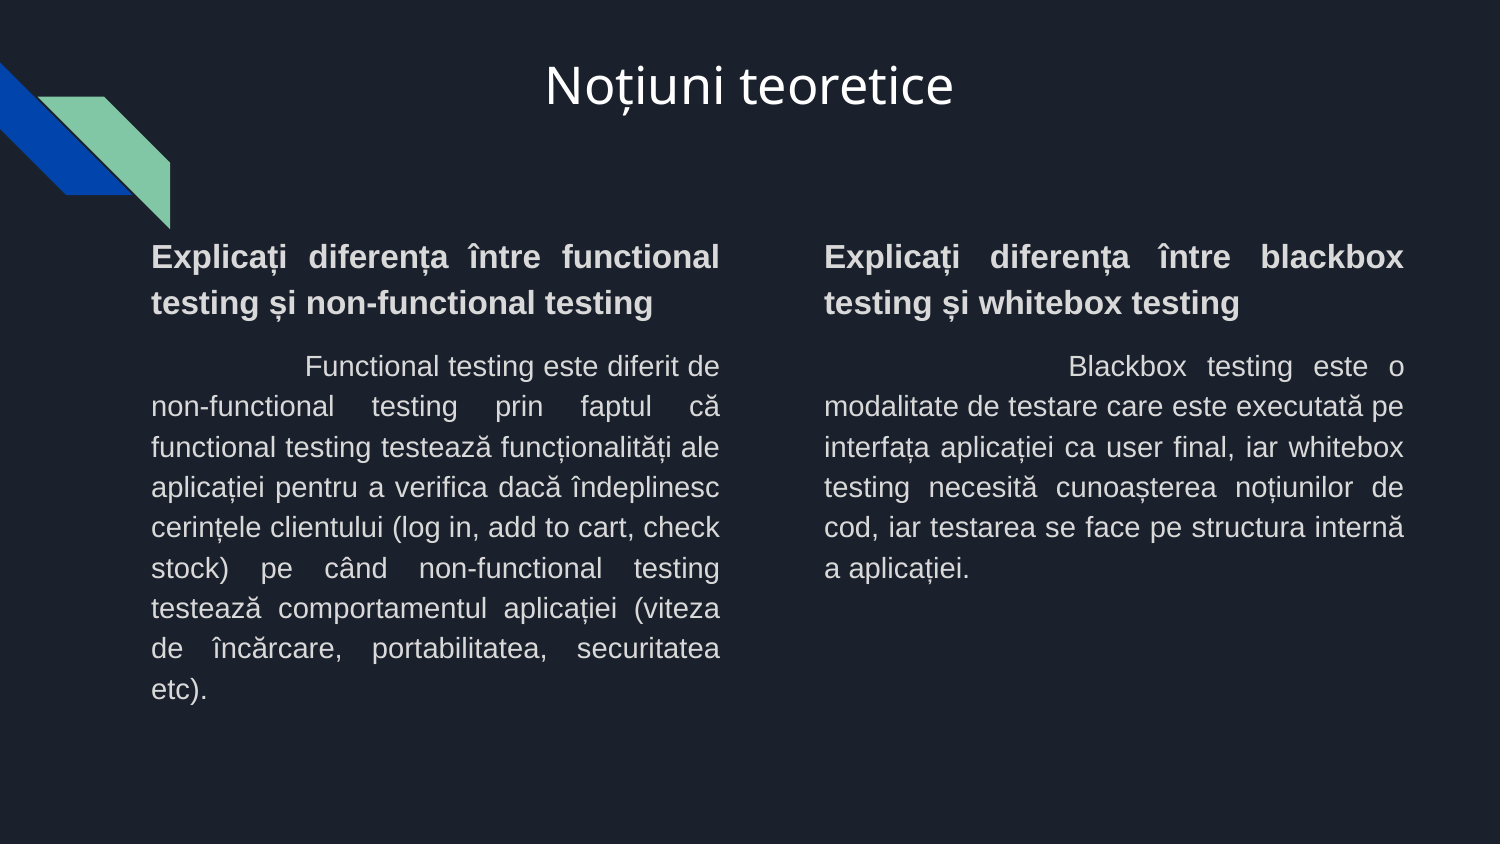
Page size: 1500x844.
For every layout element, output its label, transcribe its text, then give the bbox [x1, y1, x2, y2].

title Noțiuni teoretice [475, 37, 1025, 142]
list Explicați diferența între blackbox testing și whitebox testing Blackbox testing este o modalitate de testare care este executată pe interfața aplicației ca user final, iar whitebox testing necesită cunoașterea noțiunilor de cod, iar testarea se face pe structura internă a aplicației. [809, 214, 1421, 735]
list Explicați diferența între functional testing și non-functional testing Functional testing este diferit de non-functional testing prin faptul că functional testing testează funcționalități ale aplicației pentru a verifica dacă îndeplinesc cerințele clientului (log in, add to cart, check stock) pe când non-functional testing testează comportamentul aplicației (viteza de încărcare, portabilitatea, securitatea etc). [135, 214, 736, 735]
